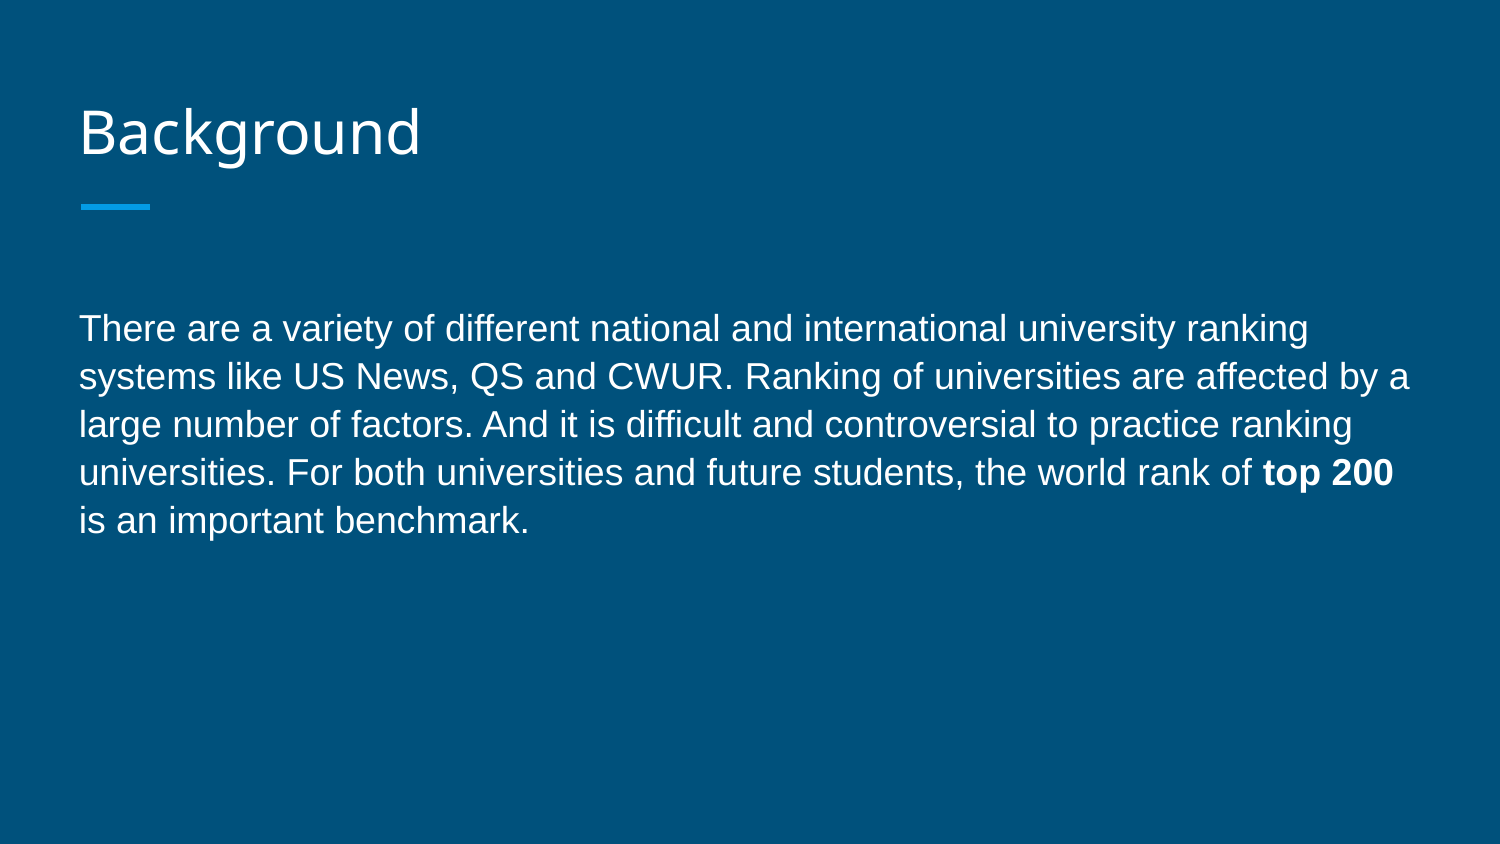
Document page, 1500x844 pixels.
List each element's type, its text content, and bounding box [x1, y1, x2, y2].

list There are a variety of different national and international university ranking systems like US News, QS and CWUR. Ranking of universities are affected by a large number of factors. And it is difficult and controversial to practice ranking universities. For both universities and future students, the world rank of top 200 is an important benchmark. [63, 285, 1437, 791]
title Background [63, 75, 1437, 188]
